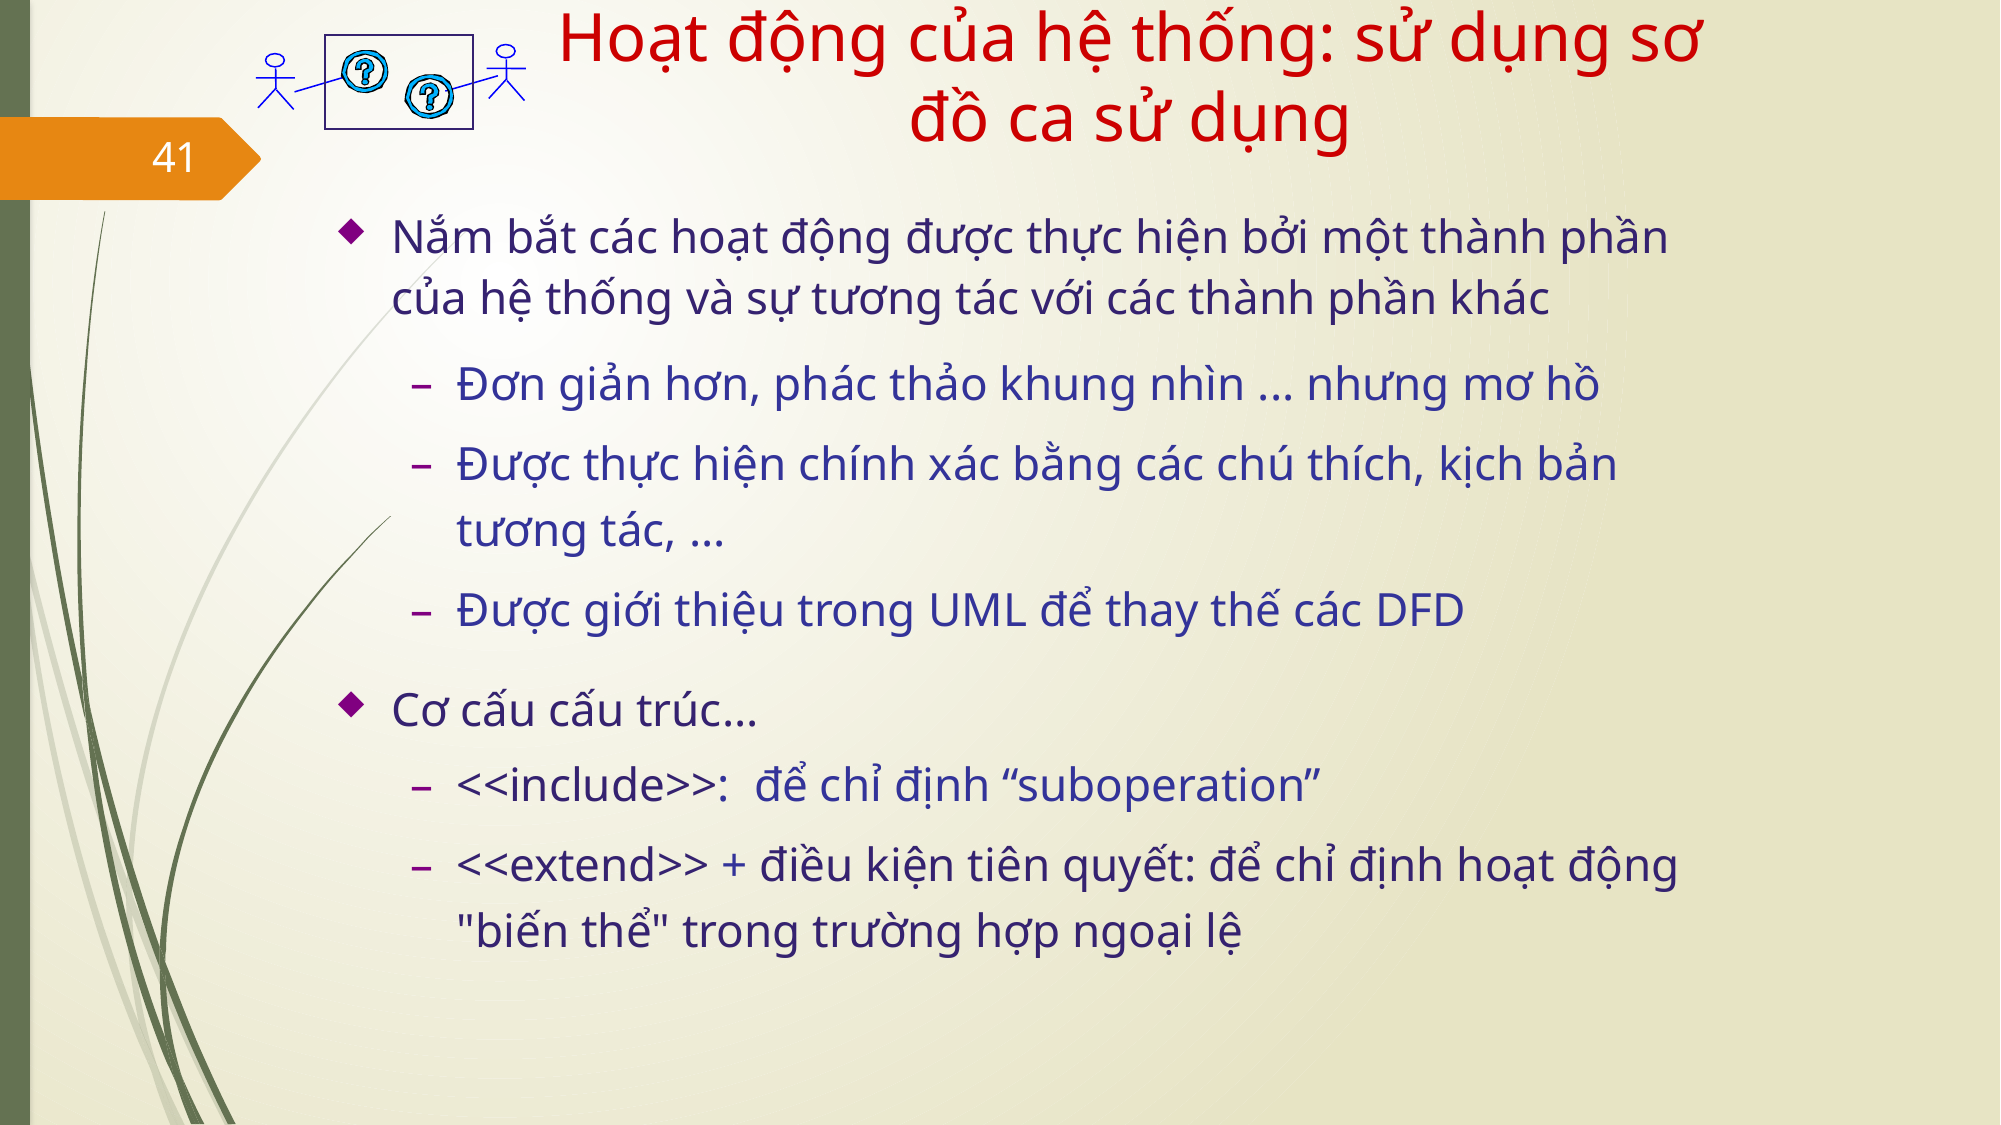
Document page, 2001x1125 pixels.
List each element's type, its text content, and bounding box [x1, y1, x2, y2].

text_box Hoạt động của hệ thống: sử dụng sơ đồ ca sử dụng [511, 12, 1750, 138]
slide_number 41 [87, 129, 216, 190]
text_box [256, 35, 526, 130]
text_box Nắm bắt các hoạt động được thực hiện bởi một thành phần của hệ thống và sự tương tác với các thành phần khác Đơn giản hơn, phác thảo khung nhìn ... nhưng mơ hồ Được thực hiện chính xác bằng các chú thích, kịch bản tương tác, ... Được giới thiệu trong UML để thay thế các DFD Cơ cấu cấu trúc... <<include>>: để chỉ định “suboperation” <<extend>> + điều kiện tiên quyết: để chỉ định hoạt động "biến thể" trong trường hợp ngoại lệ [282, 172, 1733, 987]
